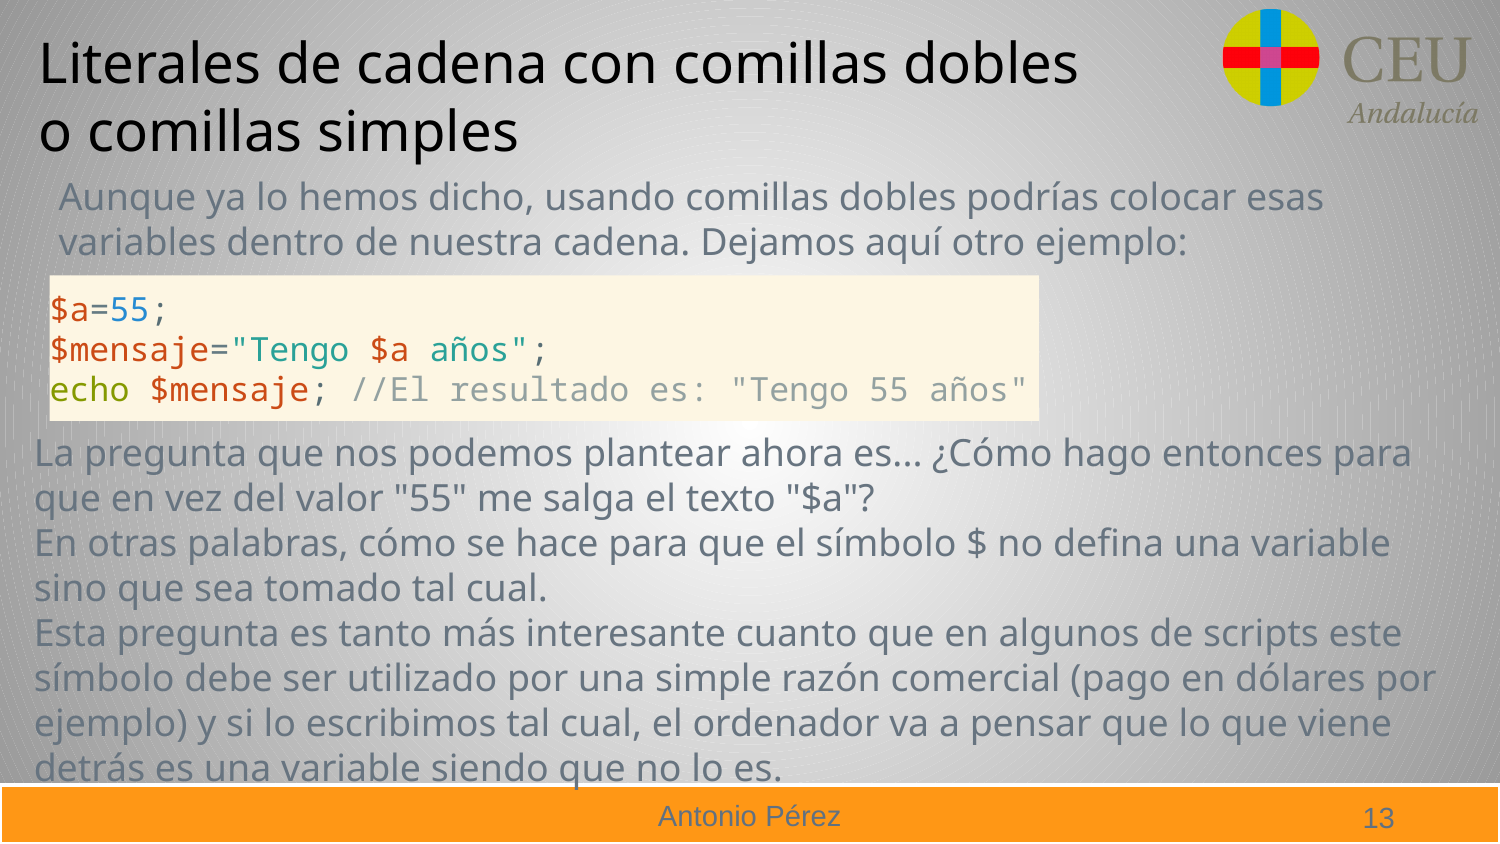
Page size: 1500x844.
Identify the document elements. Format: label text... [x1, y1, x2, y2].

text_box $a=55; $mensaje="Tengo $a años"; echo $mensaje; //El resultado es: "Tengo 55 años" [49, 275, 1039, 421]
picture [1210, 0, 1495, 139]
text_box Aunque ya lo hemos dicho, usando comillas dobles podrías colocar esas variables dentro de nuestra cadena. Dejamos aquí otro ejemplo: [43, 165, 1459, 271]
slide_number 13 [1347, 797, 1438, 844]
title Literales de cadena con comillas dobles o comillas simples [23, 36, 1140, 178]
text_box La pregunta que nos podemos plantear ahora es... ¿Cómo hago entonces para que en vez del valor "55" me salga el texto "$a"? En otras palabras, cómo se hace para que el símbolo $ no defina una variable sino que sea tomado tal cual. Esta pregunta es tanto más interesante cuanto que en algunos de scripts este símbolo debe ser utilizado por una simple razón comercial (pago en dólares por ejemplo) y si lo escribimos tal cual, el ordenador va a pensar que lo que viene detrás es una variable siendo que no lo es. [19, 421, 1481, 797]
